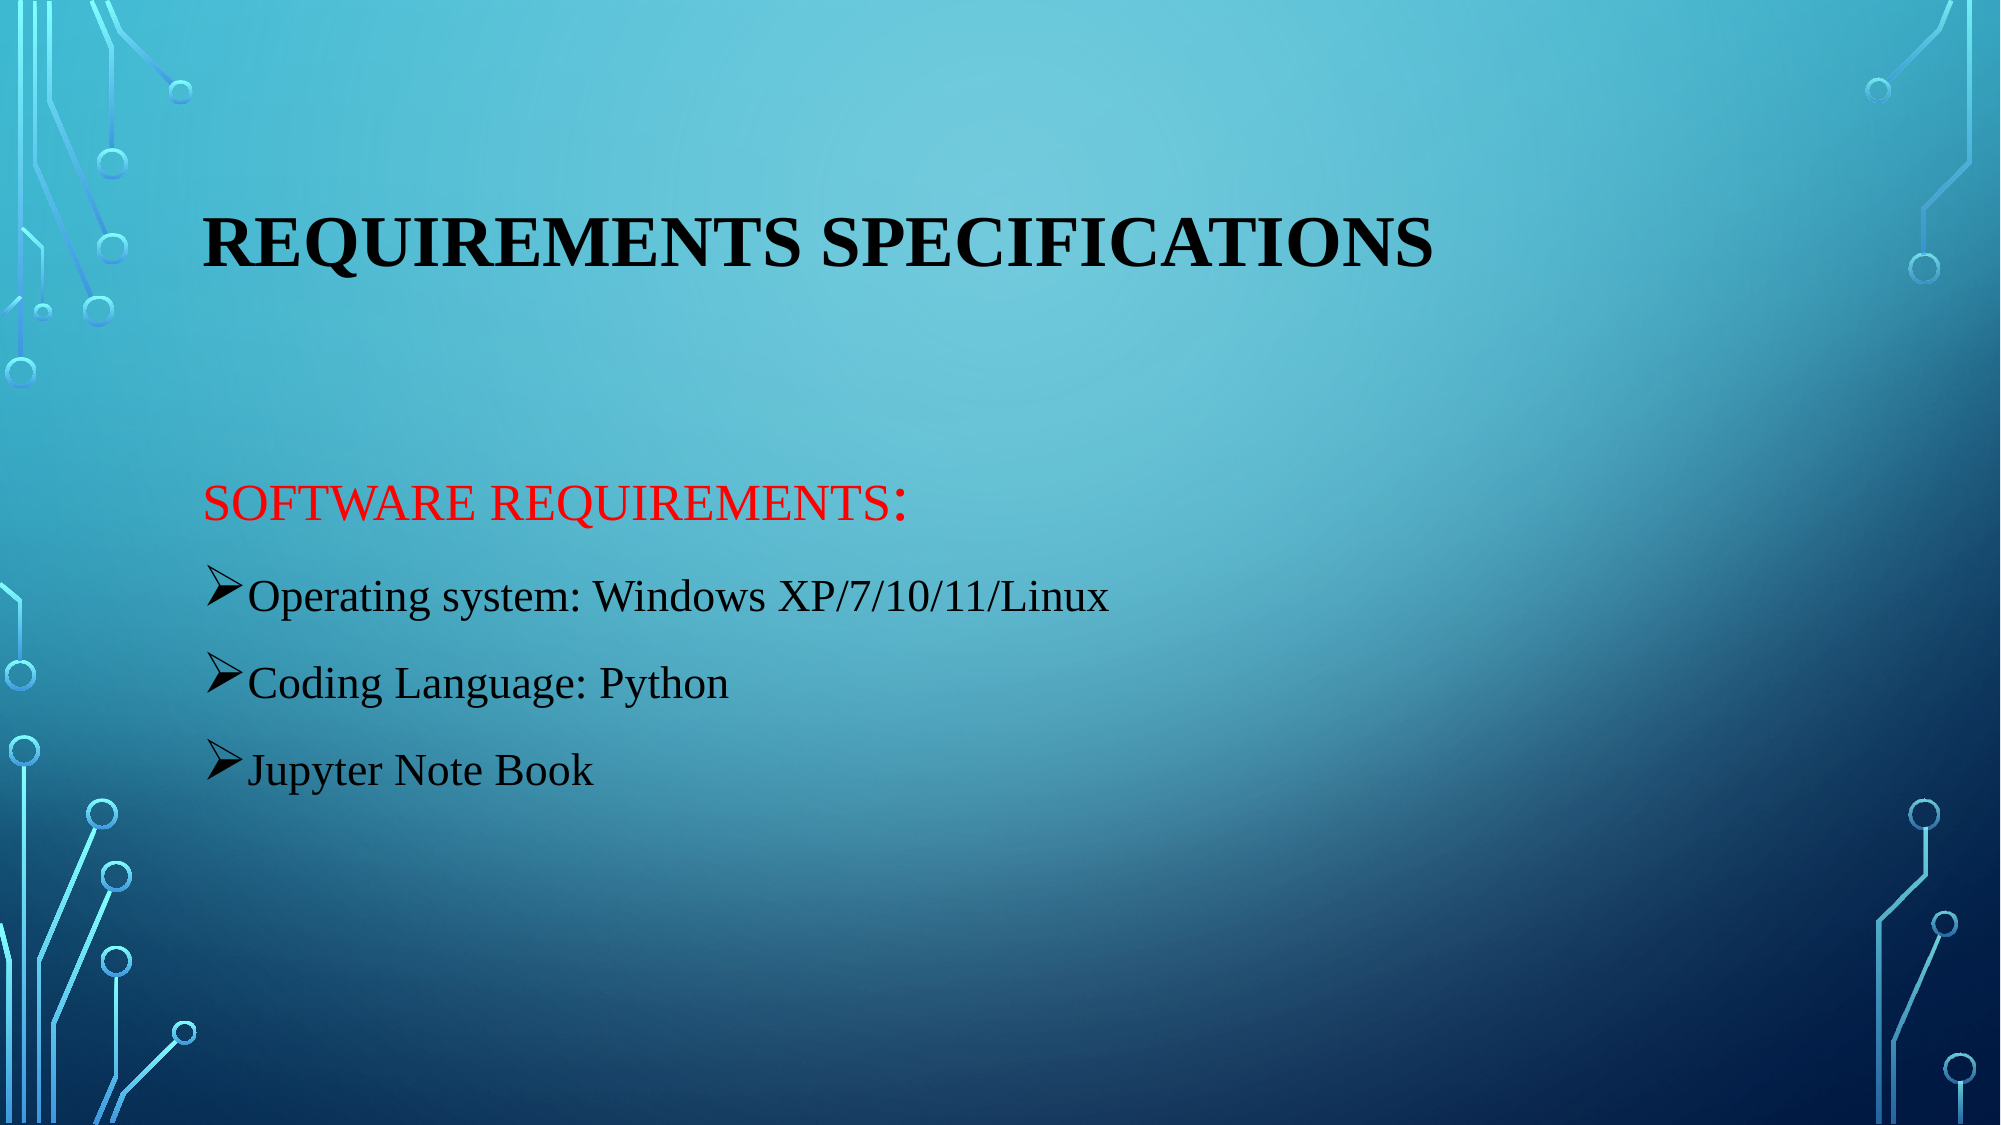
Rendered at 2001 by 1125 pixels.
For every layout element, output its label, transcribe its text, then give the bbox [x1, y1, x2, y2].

title Requirements SPECIFICATIONS [187, 141, 1813, 344]
list SOFTWARE REQUIREMENTS: Operating system: Windows XP/7/10/11/Linux Coding Language: Python Jupyter Note Book [187, 430, 1813, 950]
